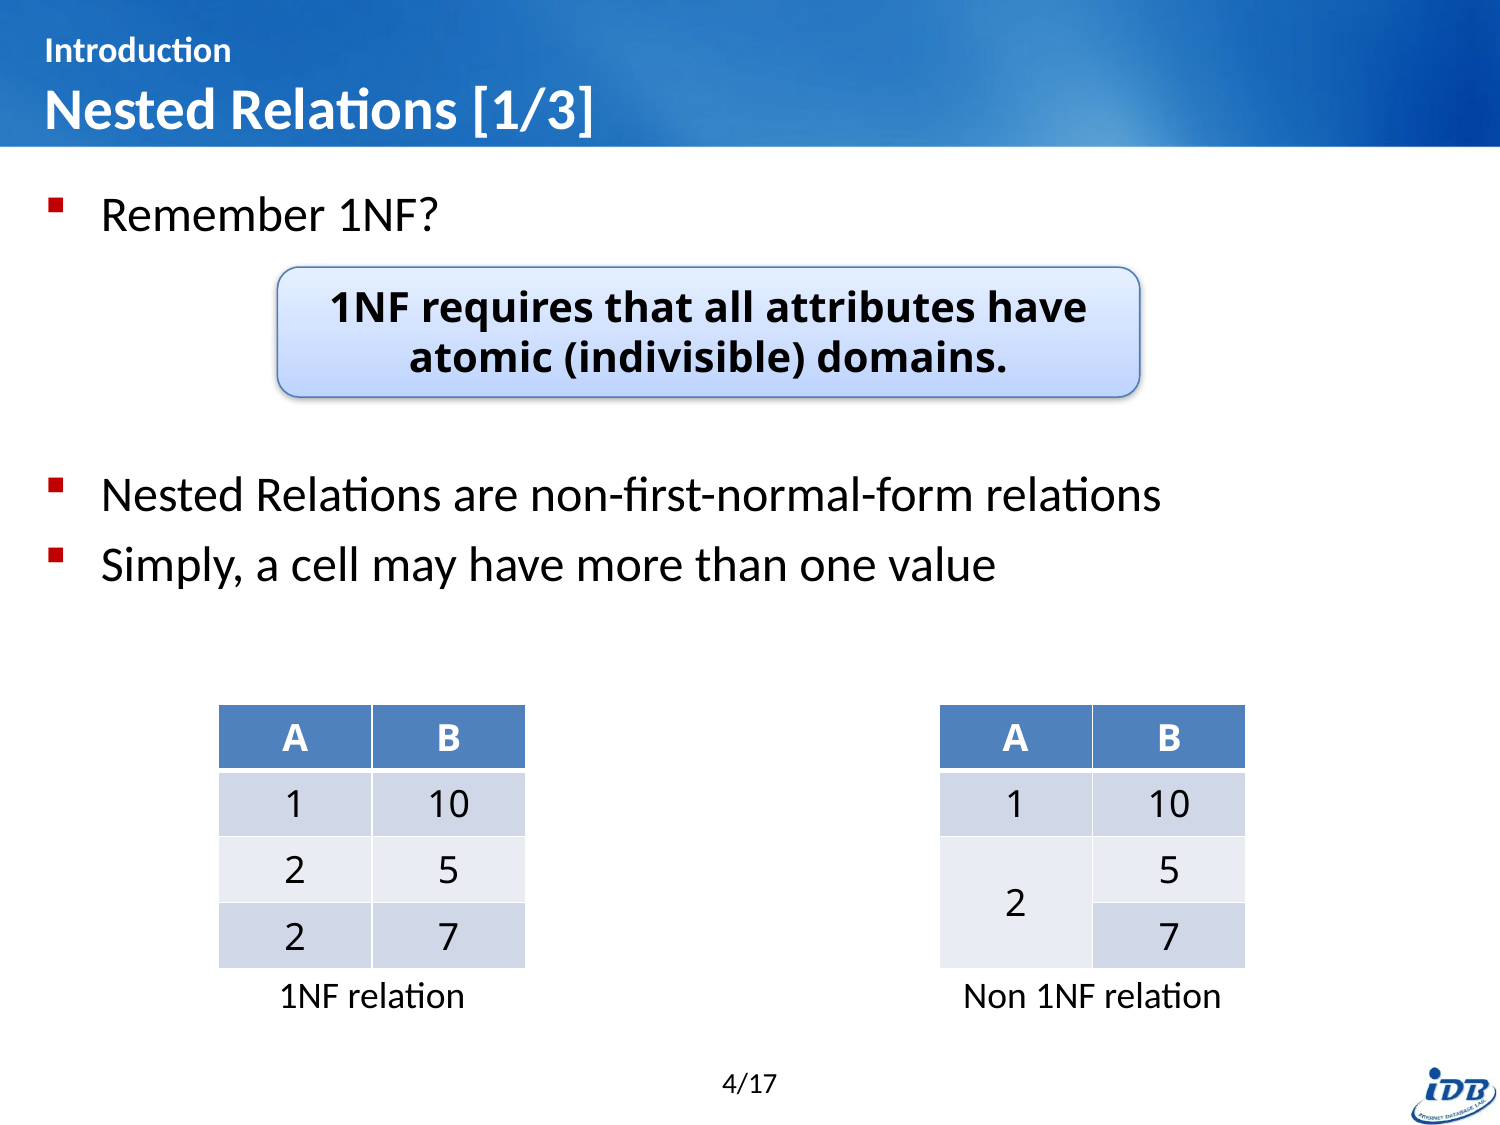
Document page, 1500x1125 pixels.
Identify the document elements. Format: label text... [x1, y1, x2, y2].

table_cell 2 [219, 903, 371, 964]
table_header A [219, 705, 371, 768]
table_header A [940, 705, 1092, 768]
text_box Non 1NF relation [832, 964, 1353, 1024]
text_box 1NF requires that all attributes have atomic (indivisible) domains. [276, 266, 1141, 398]
table_cell 1 [219, 773, 371, 836]
list Remember 1NF? Nested Relations are non-first-normal-form relations Simply, a cell may have more than one value [29, 174, 1471, 1071]
table_cell 1 [940, 773, 1092, 836]
table_cell 10 [1093, 773, 1245, 836]
picture [0, 0, 1500, 1125]
table_header B [373, 705, 525, 768]
table_header B [1093, 705, 1245, 768]
table_cell 2 [940, 837, 1092, 964]
table_cell 5 [373, 837, 525, 902]
table_cell 7 [373, 903, 525, 964]
title Introduction Nested Relations [1/3] [29, 19, 1471, 149]
text_box 1NF relation [112, 964, 632, 1024]
table_cell 10 [373, 773, 525, 836]
table_cell 7 [1093, 903, 1245, 964]
table_cell 2 [219, 837, 371, 902]
table_cell 5 [1093, 837, 1245, 902]
